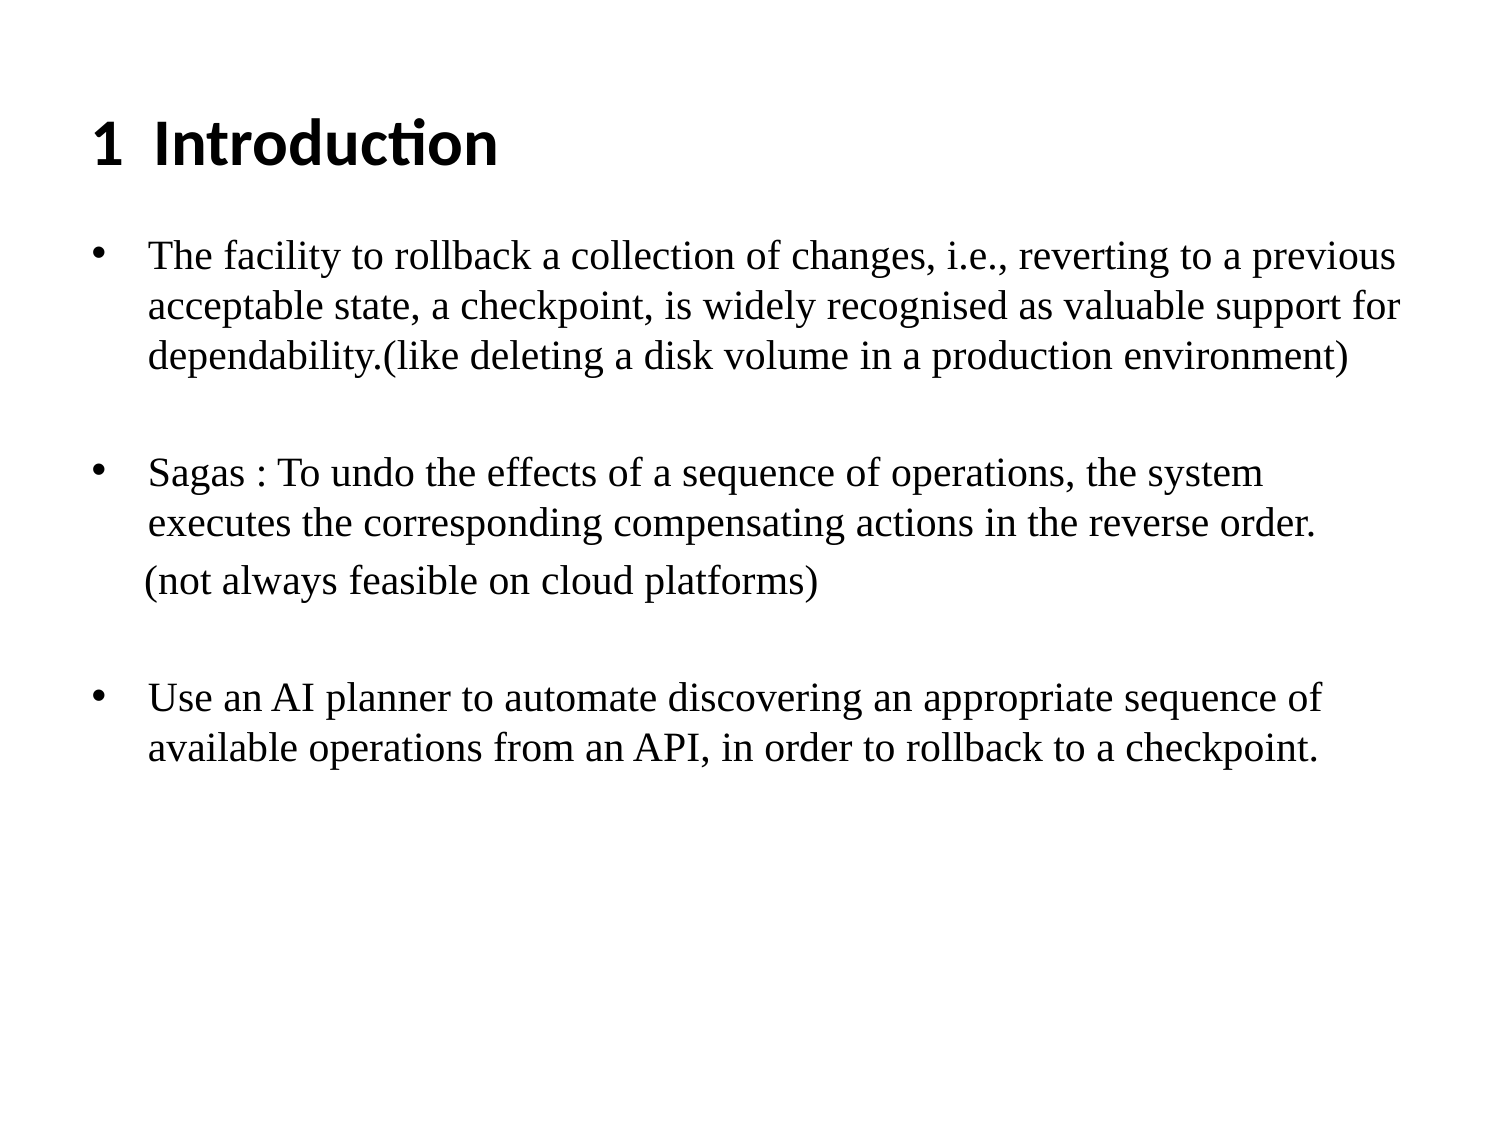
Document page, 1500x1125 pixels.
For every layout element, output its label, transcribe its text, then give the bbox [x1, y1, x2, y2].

title 1 Introduction [75, 45, 1425, 233]
list The facility to rollback a collection of changes, i.e., reverting to a previous acceptable state, a checkpoint, is widely recognised as valuable support for dependability.(like deleting a disk volume in a production environment) Sagas : To undo the effects of a sequence of operations, the system executes the corresponding compensating actions in the reverse order. (not always feasible on cloud platforms) Use an AI planner to automate discovering an appropriate sequence of available operations from an API, in order to rollback to a checkpoint. [76, 219, 1427, 963]
